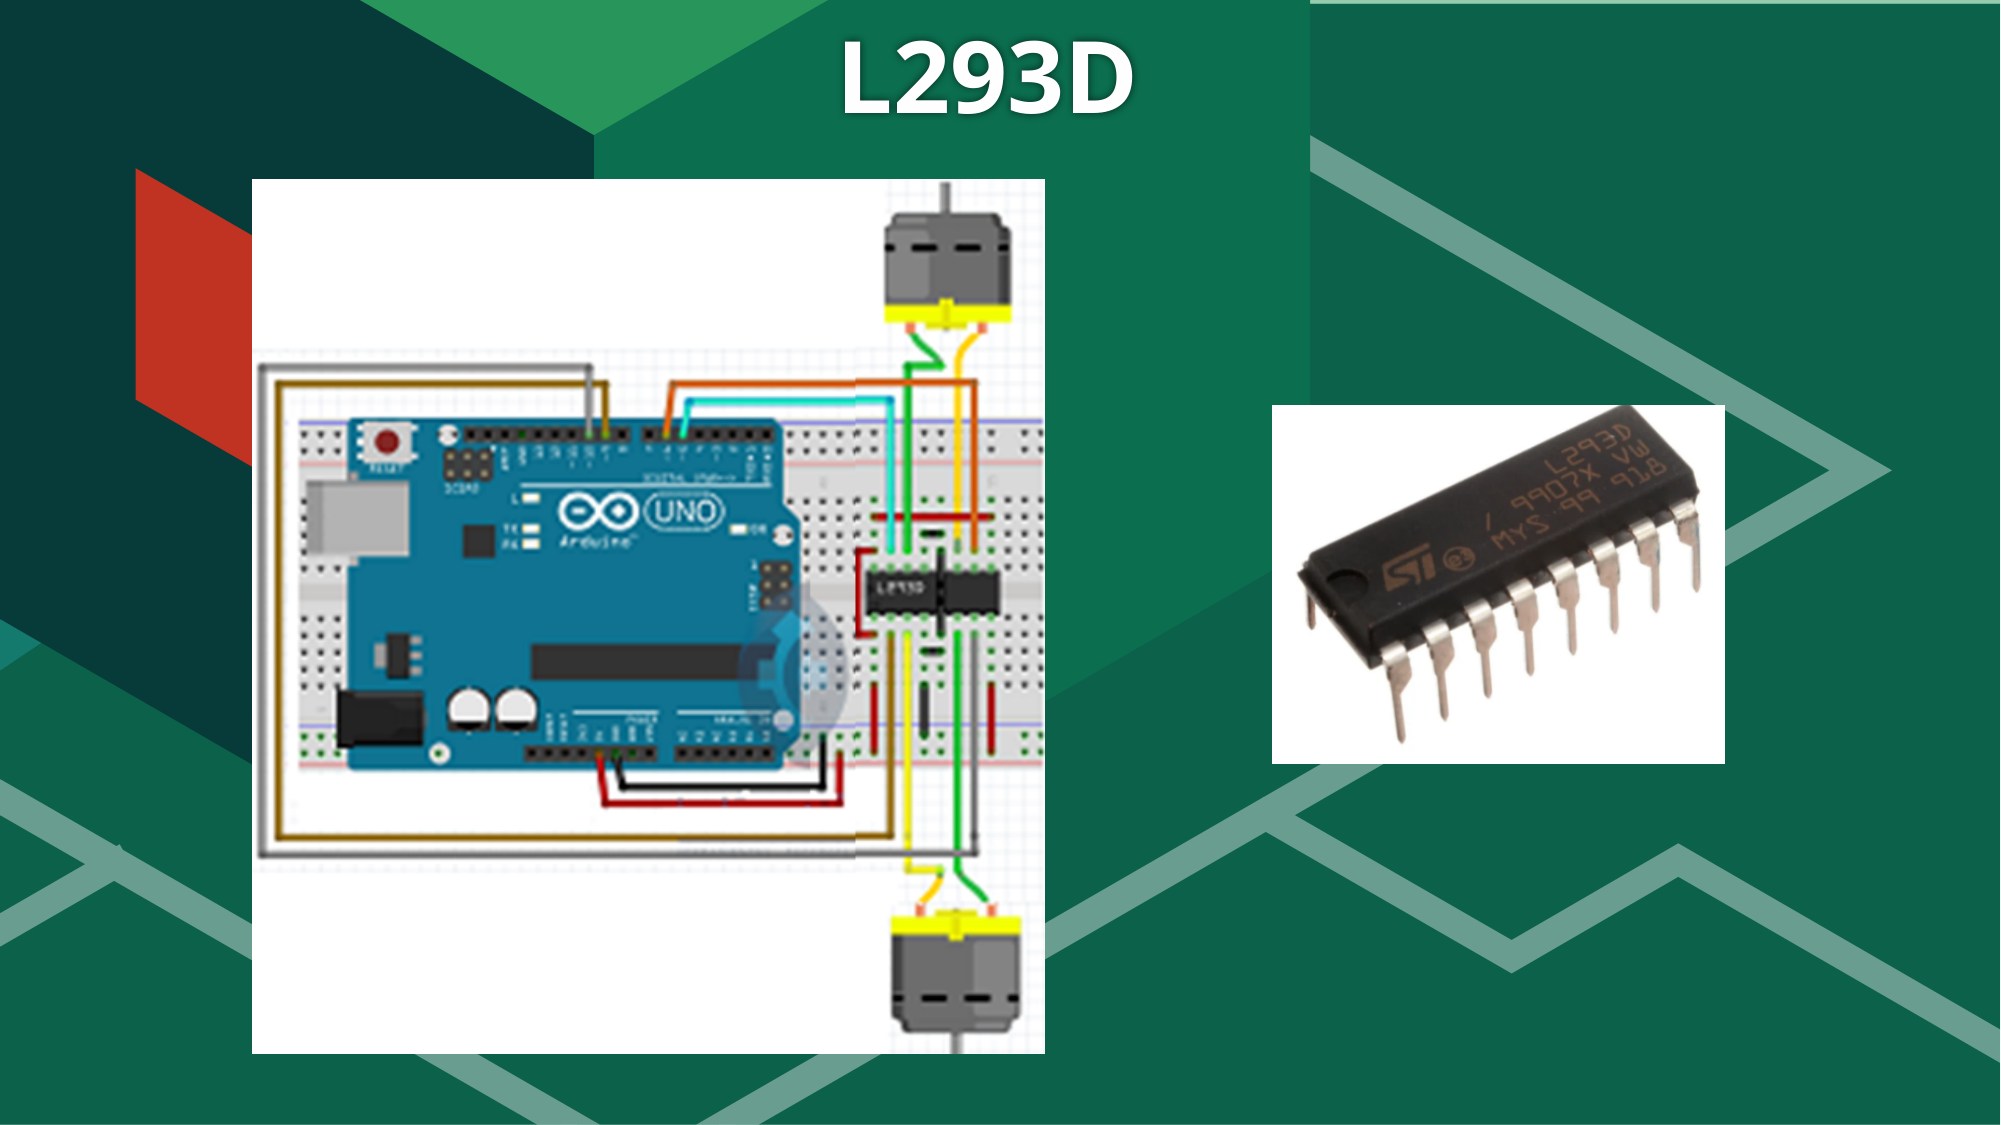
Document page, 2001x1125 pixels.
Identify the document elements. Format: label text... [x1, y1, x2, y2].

title L293D [154, 40, 1822, 206]
picture [0, 0, 2001, 1125]
